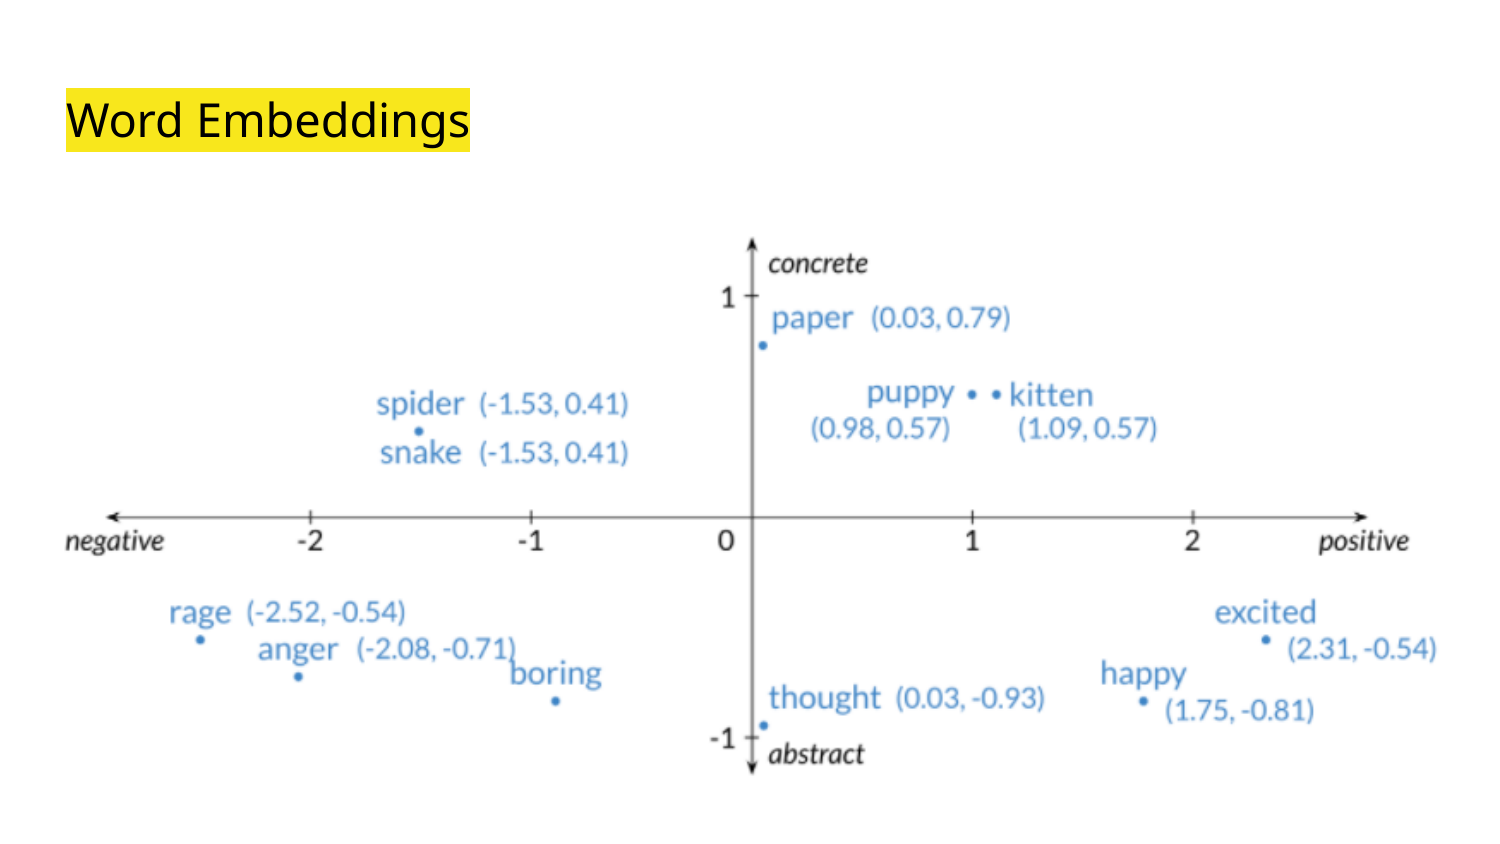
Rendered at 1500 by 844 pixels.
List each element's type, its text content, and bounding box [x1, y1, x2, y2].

picture [50, 223, 1450, 781]
title Word Embeddings [51, 72, 1449, 167]
